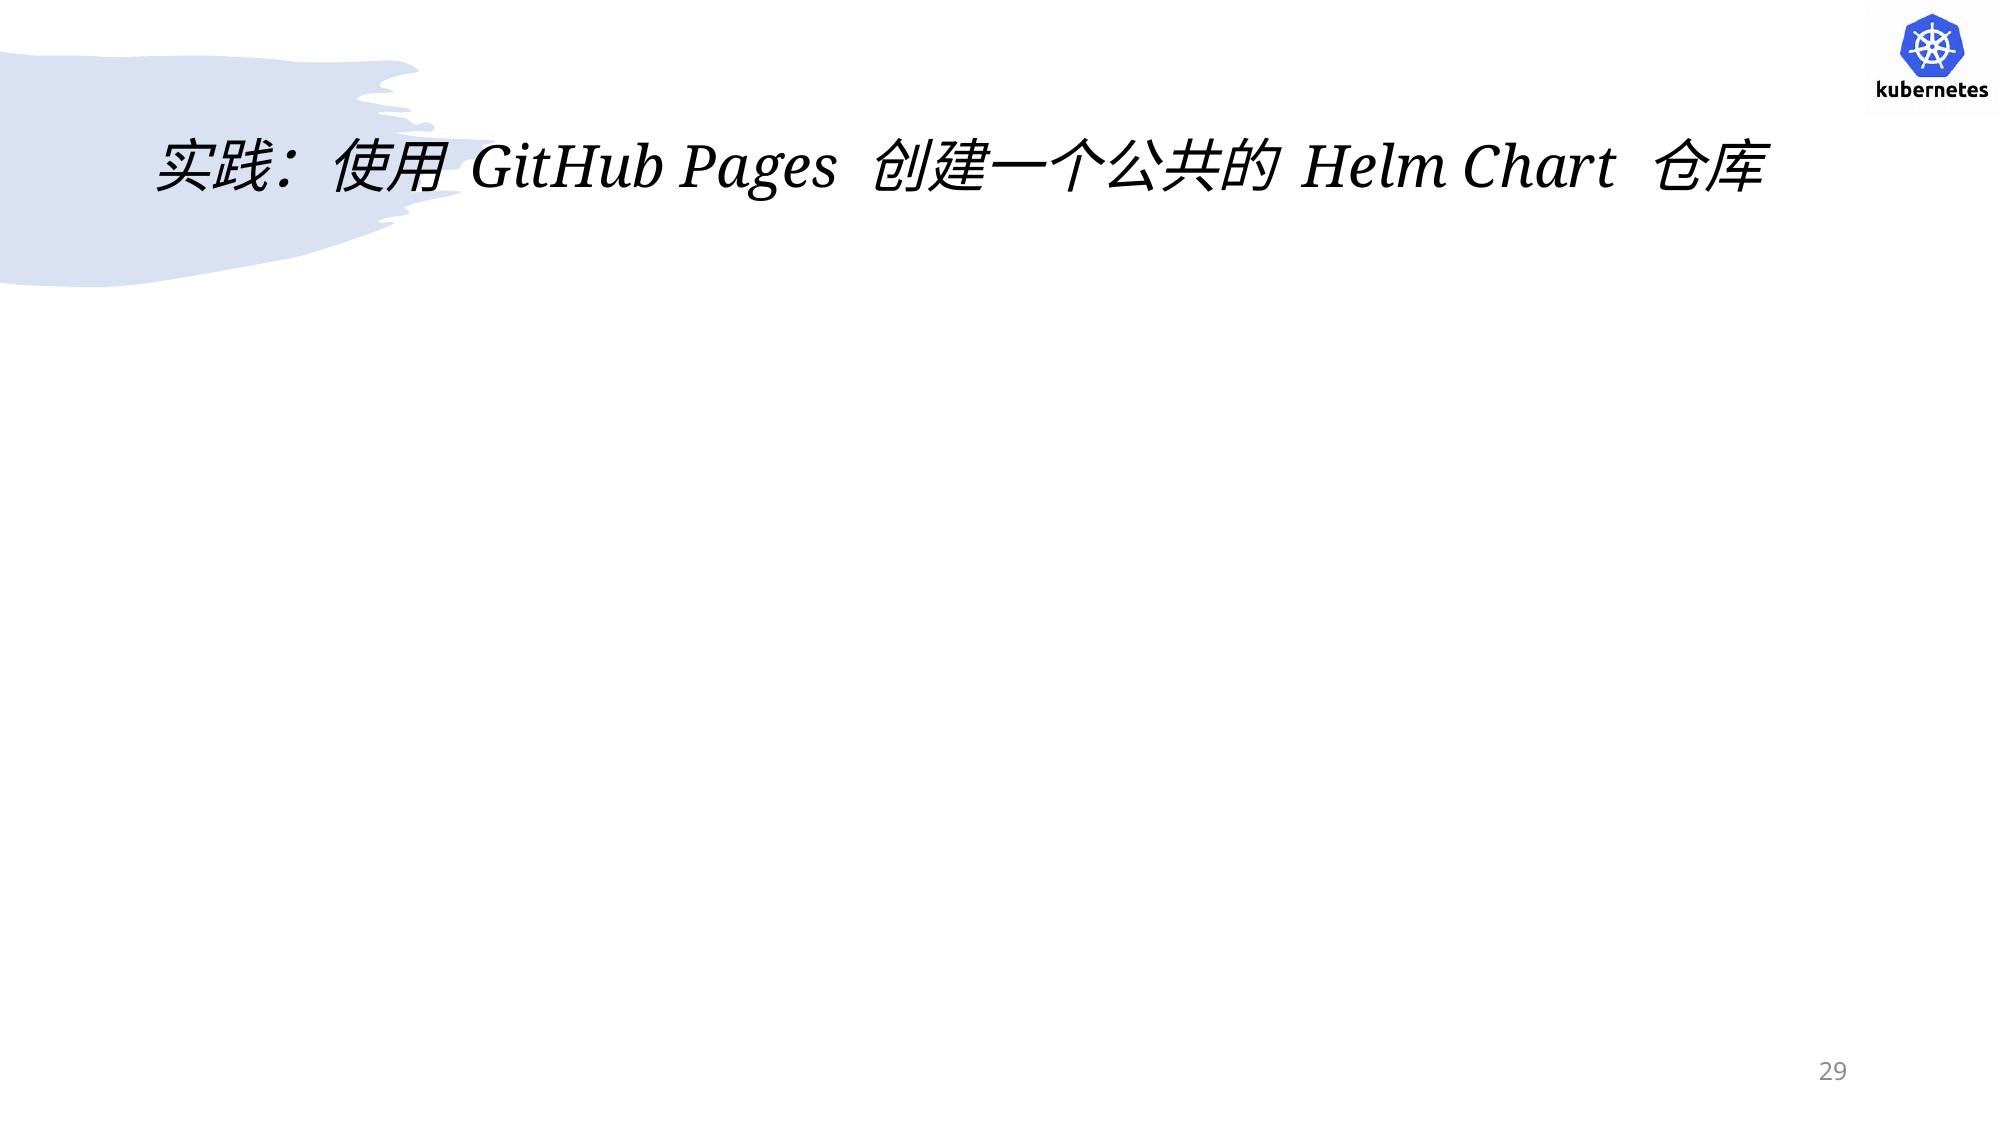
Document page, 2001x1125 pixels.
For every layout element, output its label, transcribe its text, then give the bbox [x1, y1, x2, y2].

title 实践：使用 GitHub Pages 创建一个公共的 Helm Chart 仓库 [137, 59, 1863, 278]
picture [1864, 0, 2000, 117]
slide_number 29 [1412, 1042, 1863, 1103]
